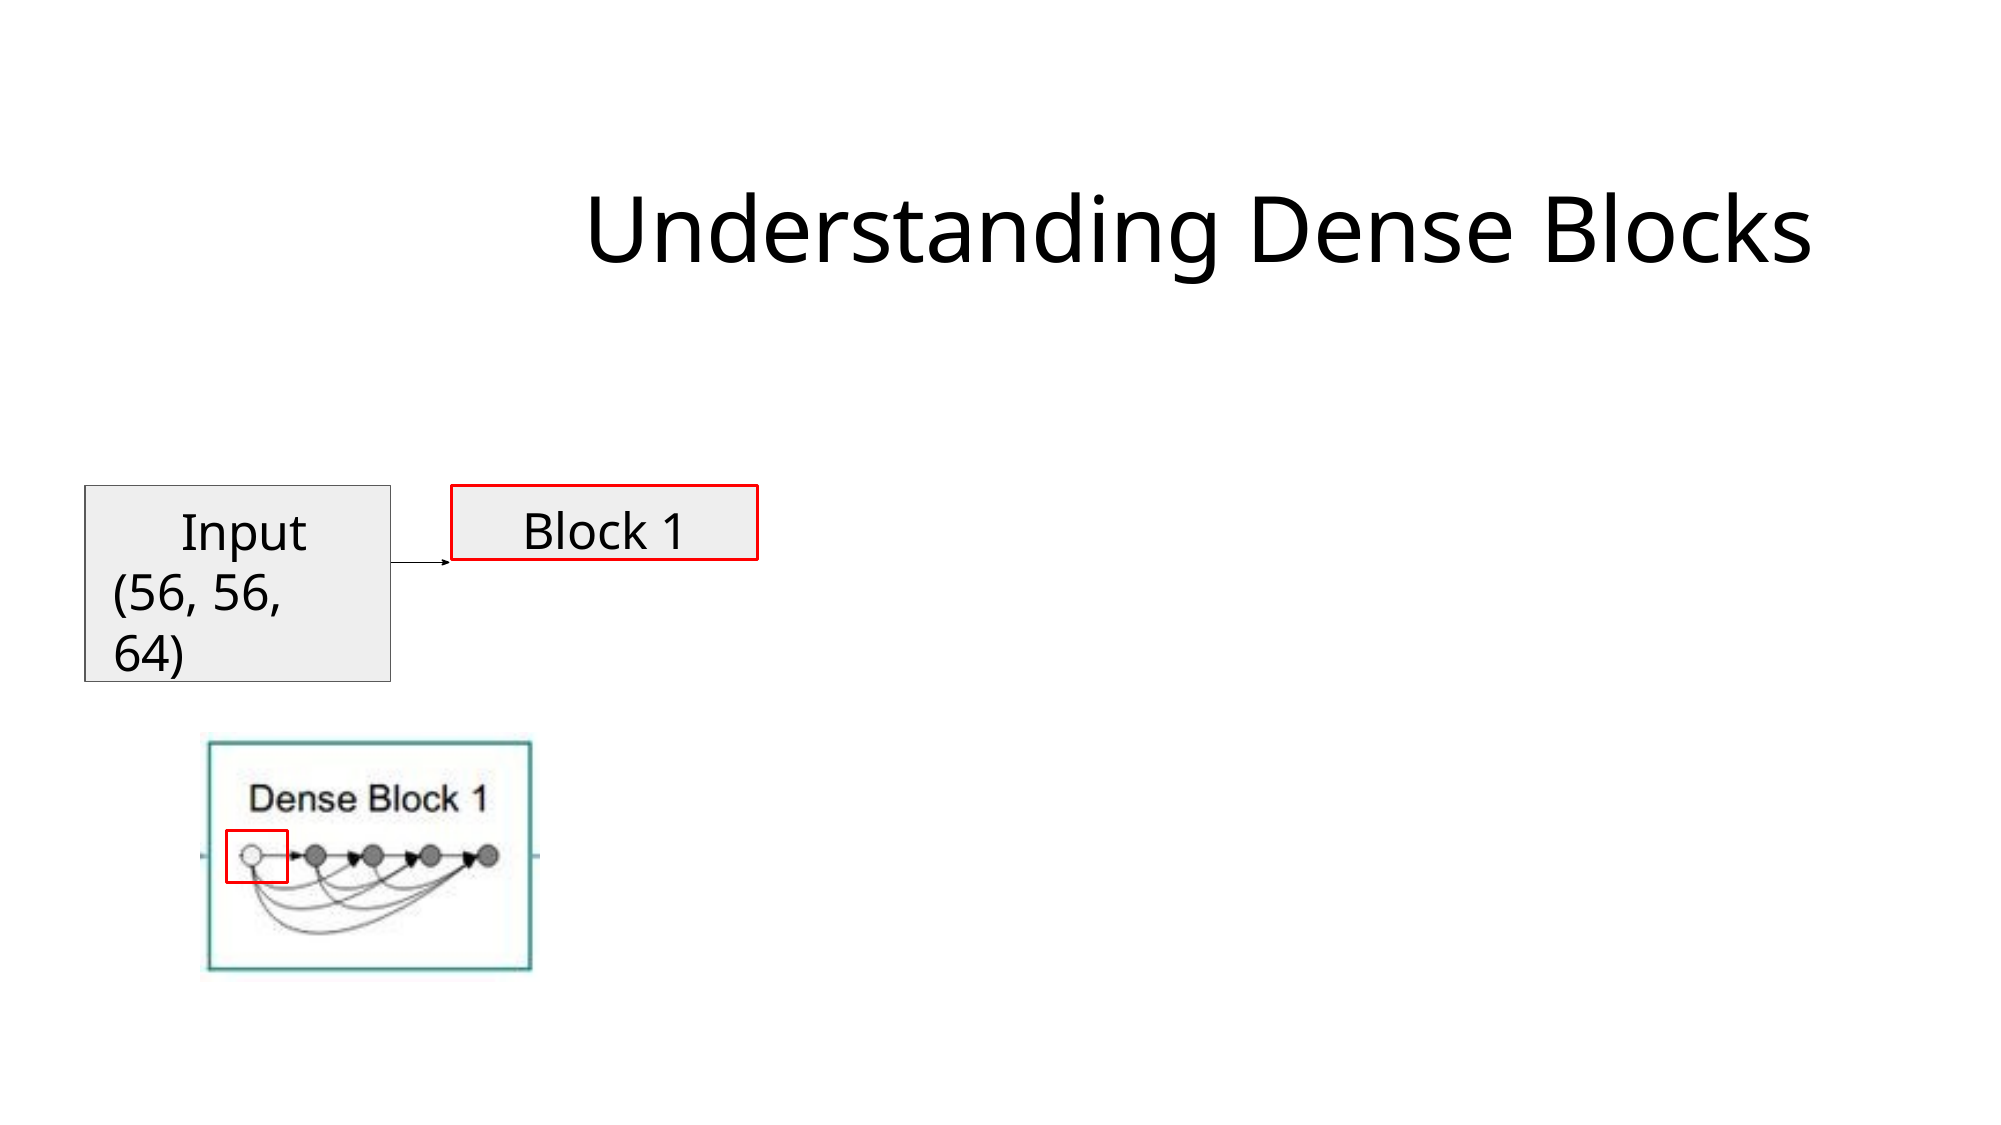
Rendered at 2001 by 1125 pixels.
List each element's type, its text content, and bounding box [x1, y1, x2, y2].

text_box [200, 732, 540, 982]
title Understanding Dense Blocks [183, 129, 2000, 321]
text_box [390, 559, 450, 566]
text_box Input (56, 56, 64) [84, 485, 391, 682]
text_box Block 1 [451, 485, 758, 560]
